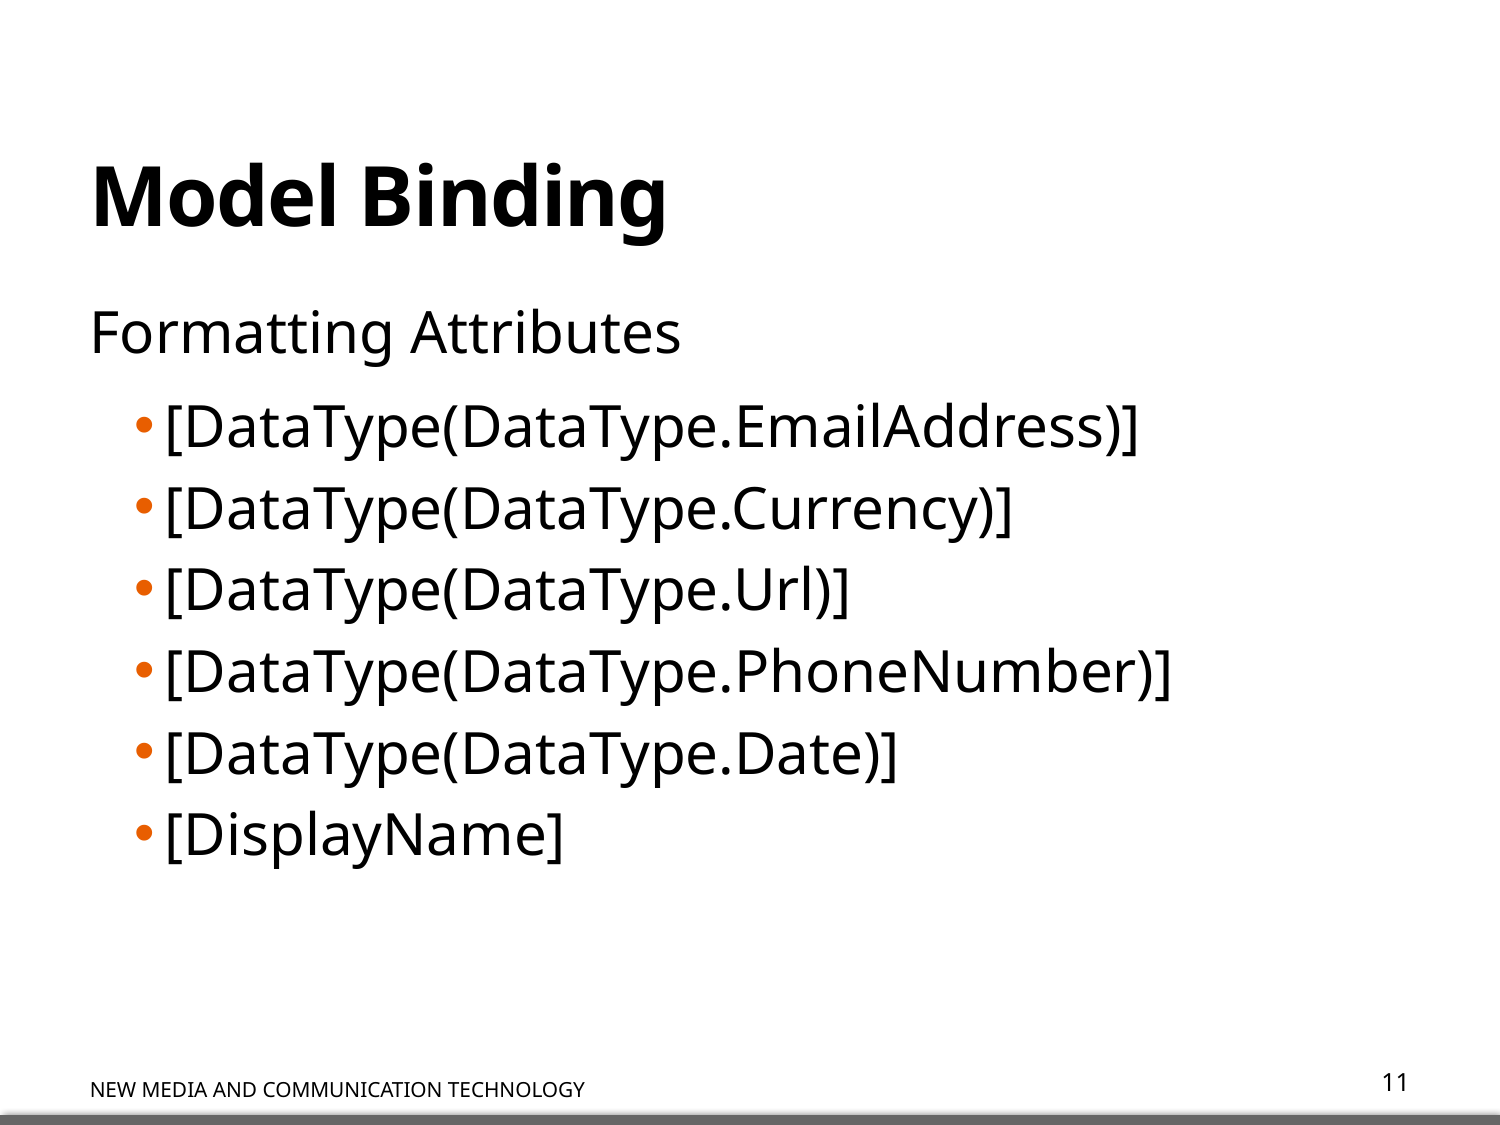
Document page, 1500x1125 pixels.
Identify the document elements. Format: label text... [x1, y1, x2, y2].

title Model Binding [75, 25, 1425, 250]
slide_number 11 [1146, 1068, 1425, 1108]
list Formatting Attributes [DataType(DataType.EmailAddress)] [DataType(DataType.Currency)] [DataType(DataType.Url)] [DataType(DataType.PhoneNumber)] [DataType(DataType.Date)] [DisplayName] [75, 287, 1425, 1005]
